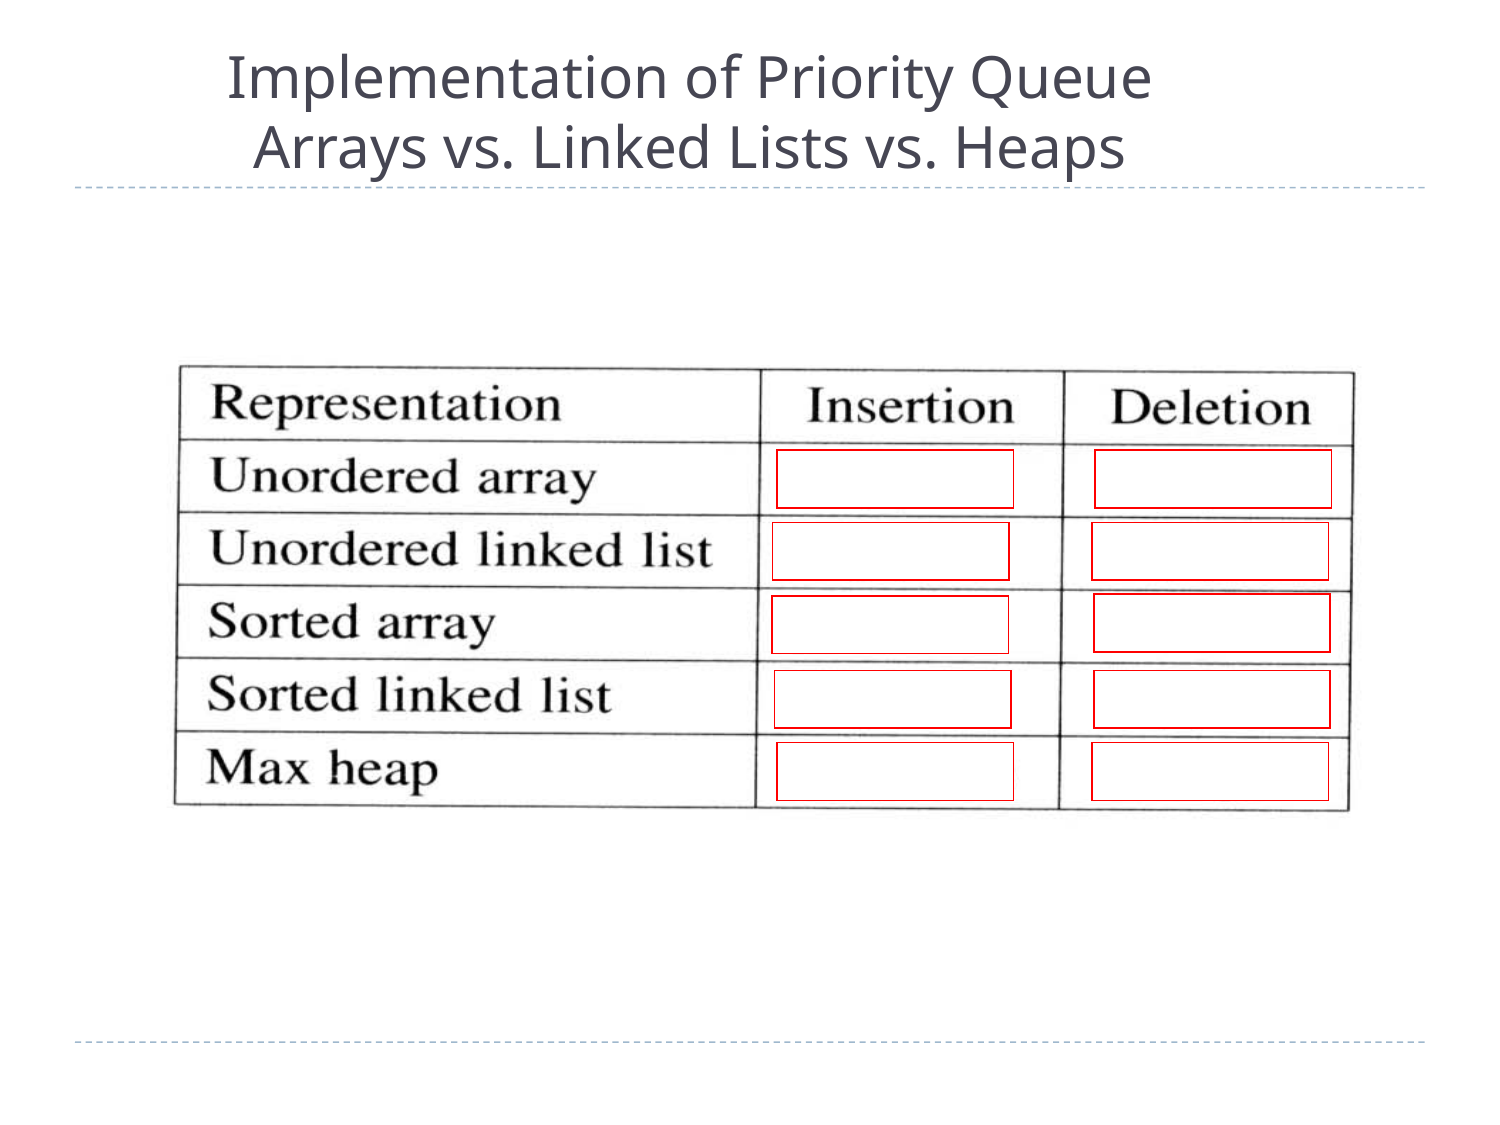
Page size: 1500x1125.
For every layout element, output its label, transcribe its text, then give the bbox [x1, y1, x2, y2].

title Implementation of Priority Queue Arrays vs. Linked Lists vs. Heaps [75, 20, 1306, 188]
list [137, 349, 1414, 837]
